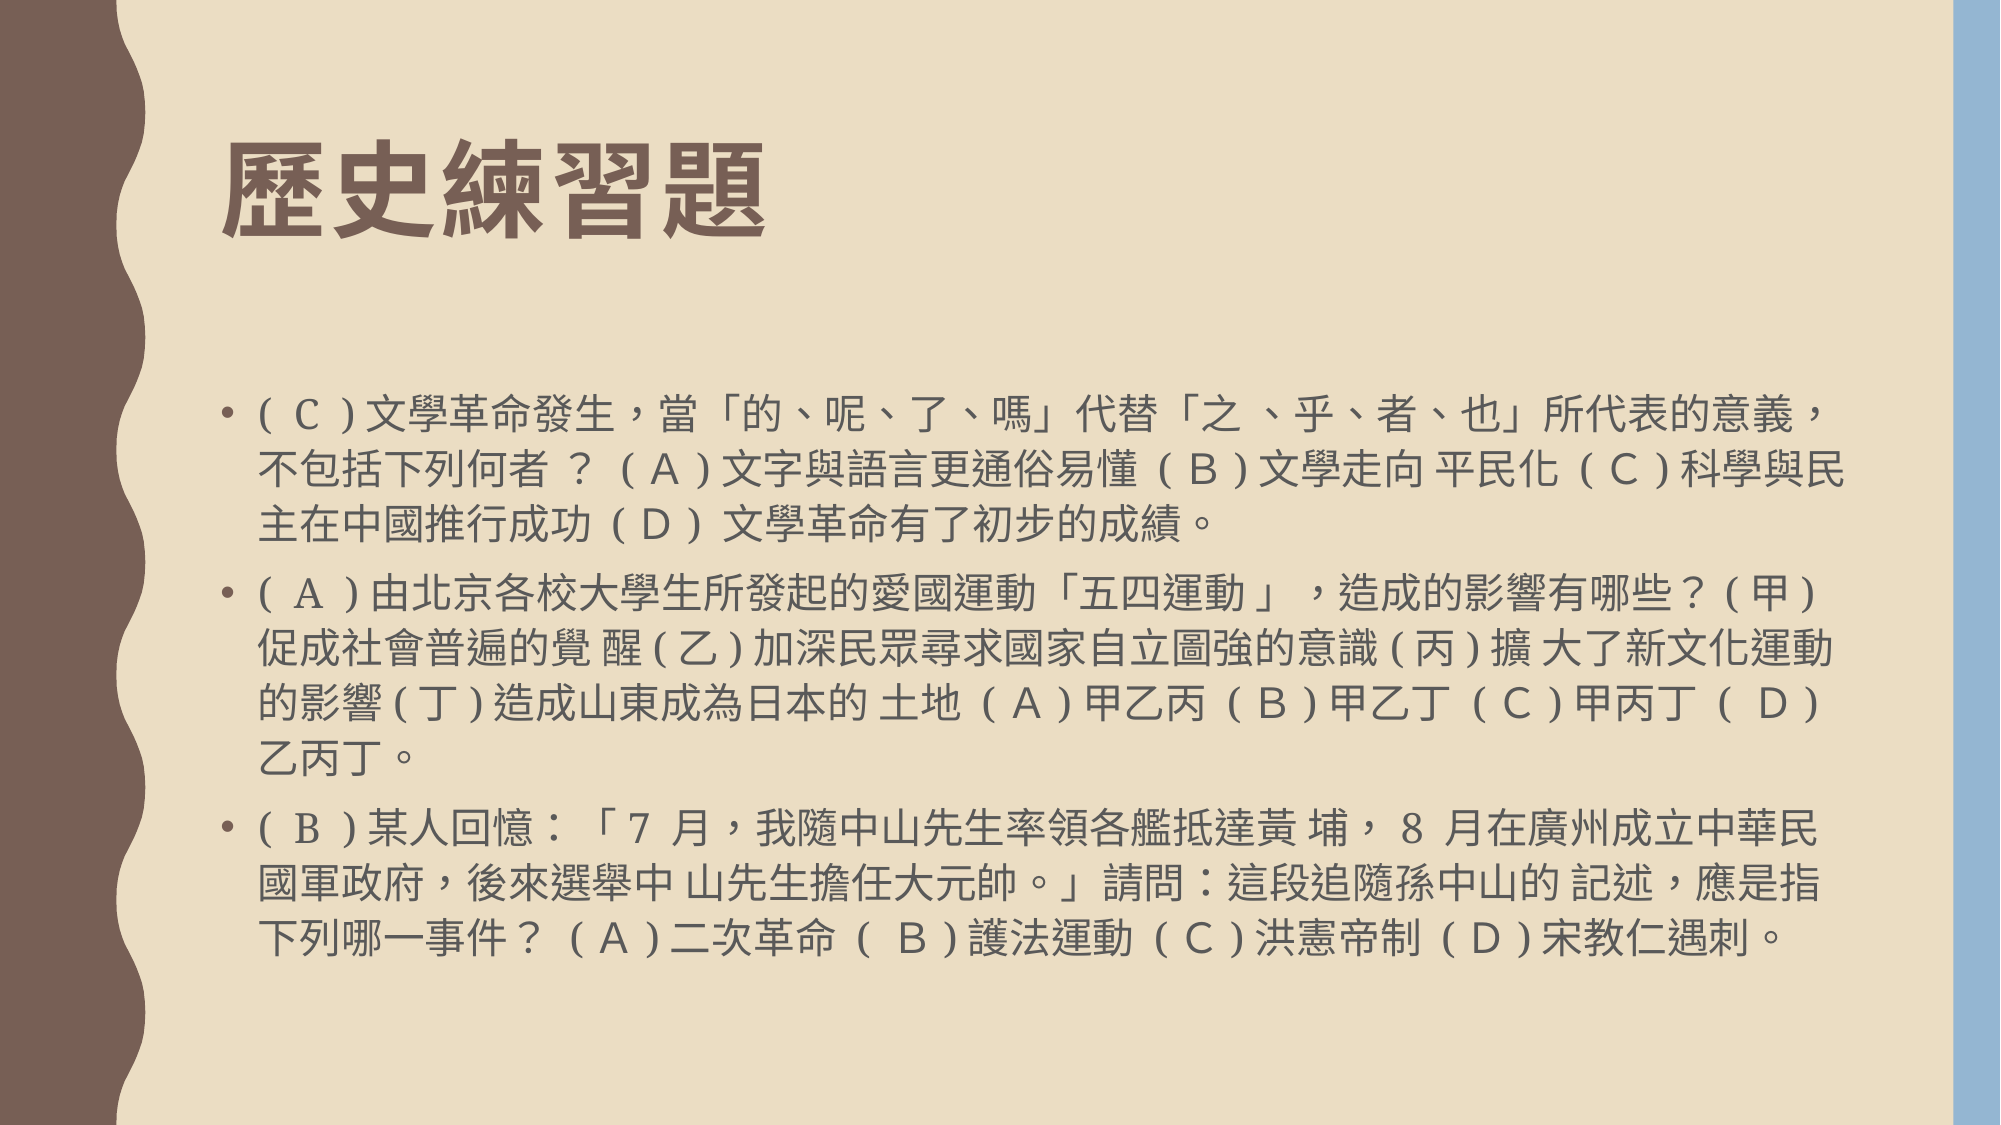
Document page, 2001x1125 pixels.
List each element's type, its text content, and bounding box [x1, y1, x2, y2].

title 歷史練習題 [205, 130, 1875, 375]
list ( C )文學革命發生，當「的、呢、了、嗎」代替「之 、乎、者、也」所代表的意義，不包括下列何者 ？ (Ａ)文字與語言更通俗易懂 (Ｂ)文學走向 平民化 (Ｃ)科學與民主在中國推行成功 (Ｄ) 文學革命有了初步的成績。 ( A )由北京各校大學生所發起的愛國運動「五四運動 」，造成的影響有哪些？(甲)促成社會普遍的覺 醒(乙)加深民眾尋求國家自立圖強的意識(丙)擴 大了新文化運動的影響(丁)造成山東成為日本的 土地 (Ａ)甲乙丙 (Ｂ)甲乙丁 (Ｃ)甲丙丁 ( Ｄ)乙丙丁。 ( B )某人回憶：「7 月，我隨中山先生率領各艦抵達黃 埔，8 月在廣州成立中華民國軍政府，後來選舉中 山先生擔任大元帥。」請問：這段追隨孫中山的 記述，應是指下列哪一事件？ (Ａ)二次革命 ( Ｂ)護法運動 (Ｃ)洪憲帝制 (Ｄ)宋教仁遇刺。 [205, 375, 1875, 965]
